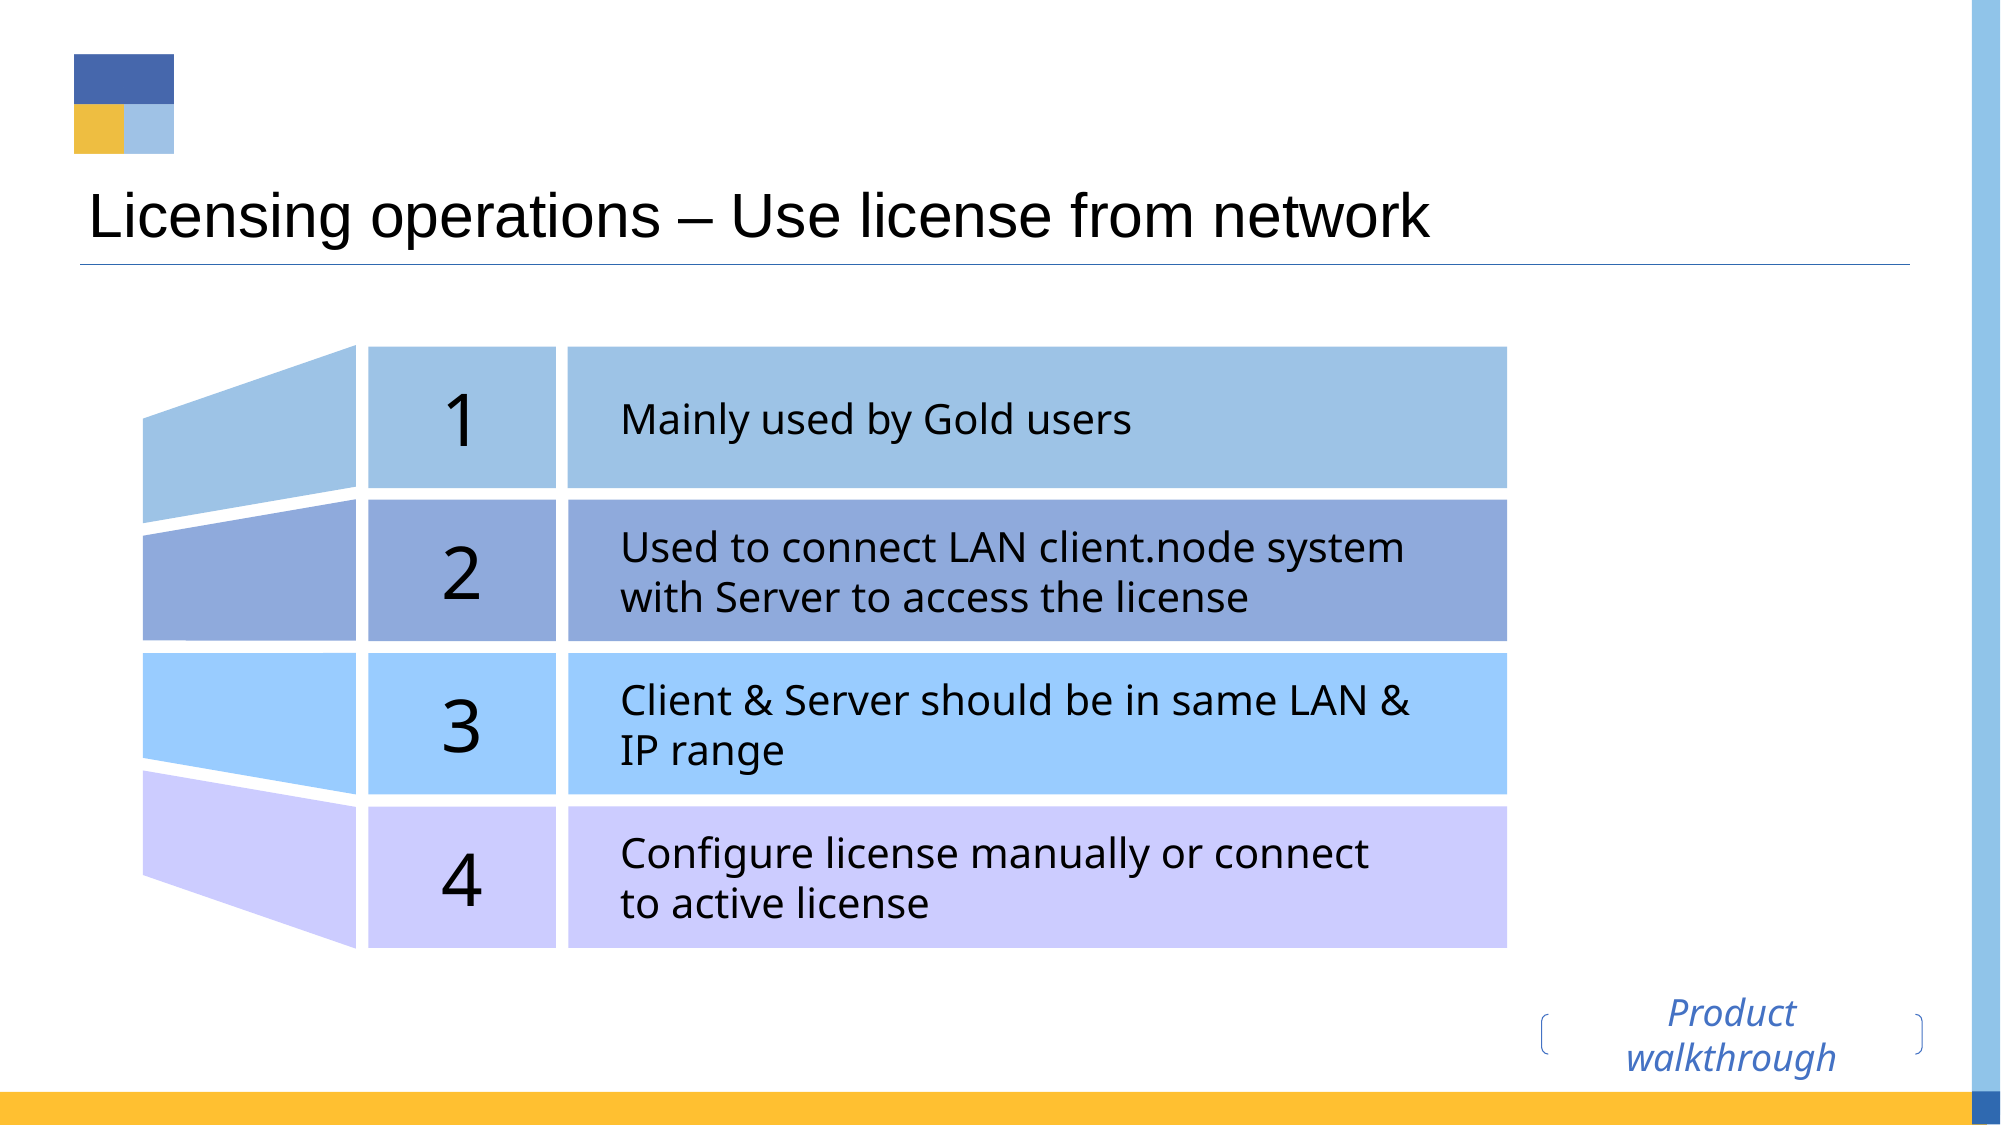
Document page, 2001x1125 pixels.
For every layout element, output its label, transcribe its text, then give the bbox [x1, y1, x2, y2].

text_box Product walkthrough [1541, 1013, 1923, 1055]
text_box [142, 345, 1508, 499]
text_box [142, 652, 1508, 770]
picture [74, 54, 174, 154]
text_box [142, 499, 1508, 642]
title Licensing operations – Use license from network [74, 176, 1904, 251]
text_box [142, 770, 1508, 949]
